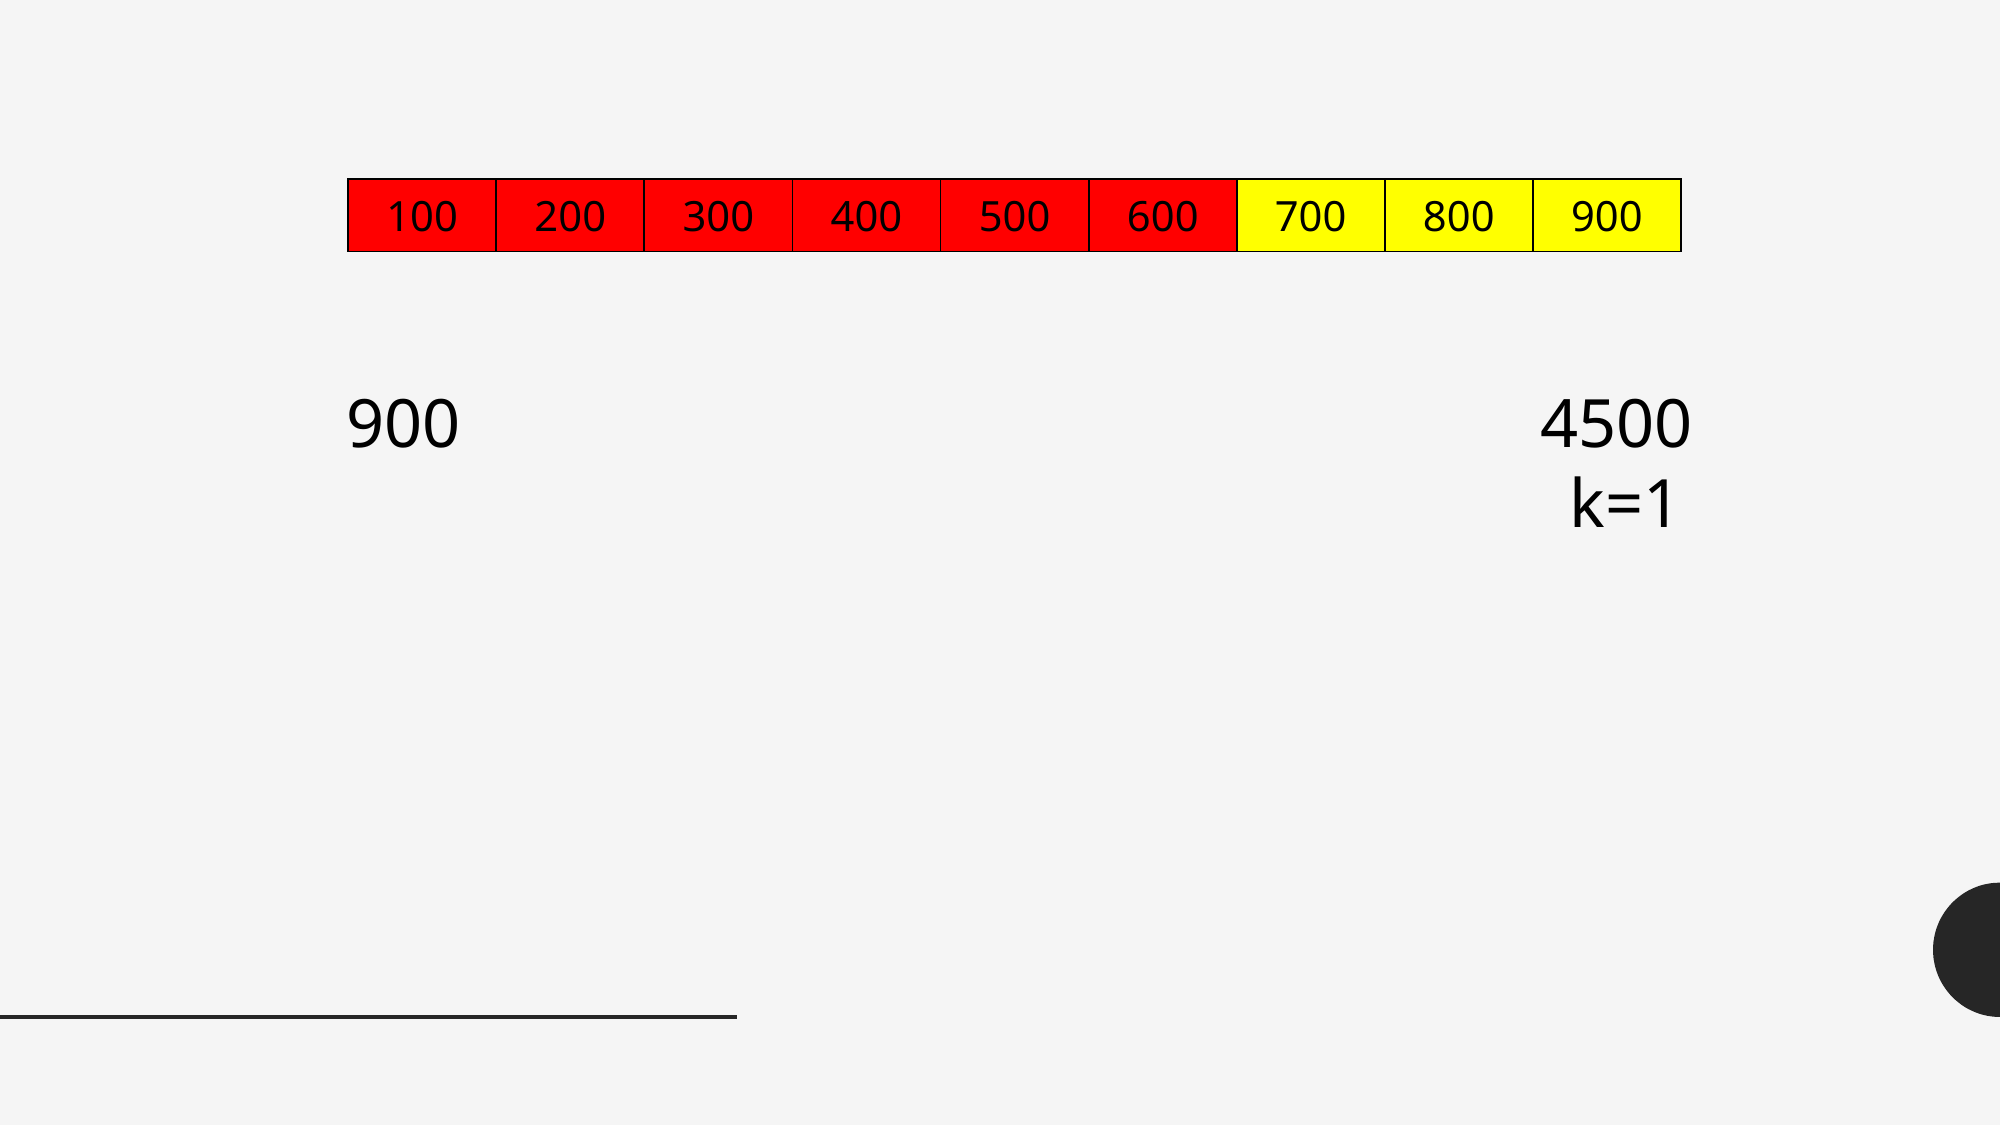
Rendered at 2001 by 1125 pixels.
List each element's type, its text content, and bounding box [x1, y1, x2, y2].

table_header 300 [645, 180, 792, 251]
table_header 200 [497, 180, 643, 251]
table_header 100 [349, 180, 495, 251]
table_header 400 [793, 180, 940, 251]
table_header 800 [1386, 180, 1532, 251]
table_header 700 [1238, 180, 1384, 251]
table_header 600 [1090, 180, 1236, 251]
text_box 900 4500 k=1 [204, 373, 1851, 549]
table_header 900 [1534, 180, 1680, 251]
table_header 500 [941, 180, 1088, 251]
